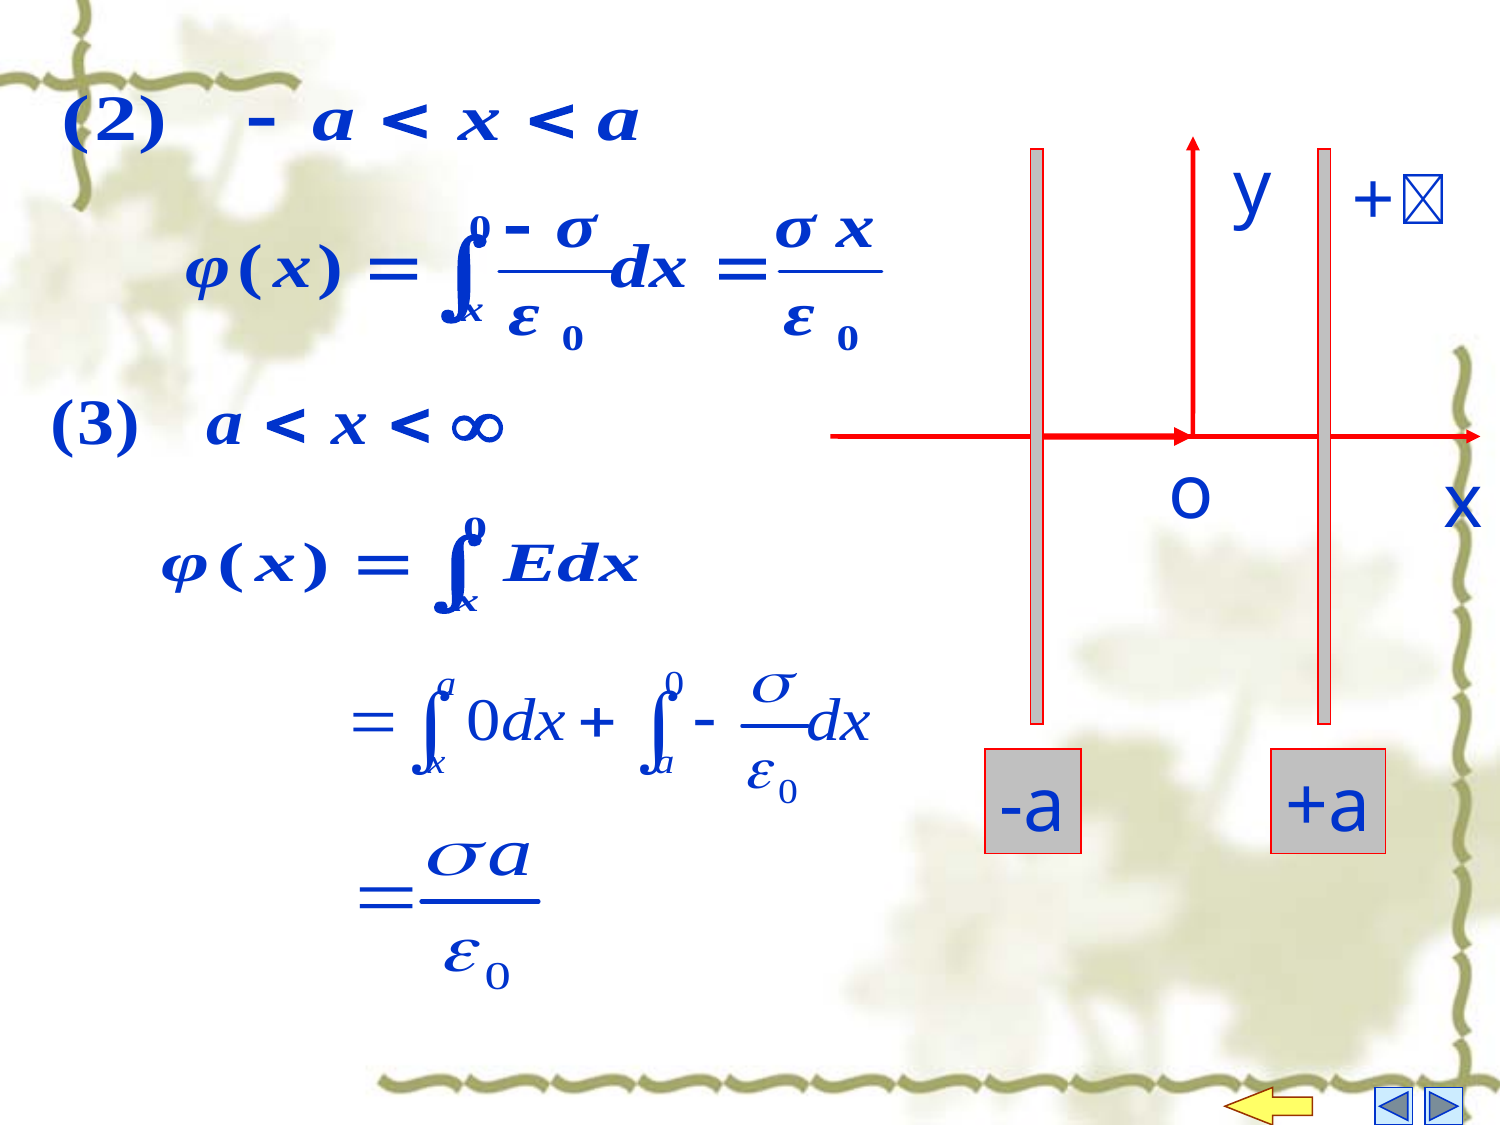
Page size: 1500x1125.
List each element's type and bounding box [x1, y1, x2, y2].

text_box [336, 810, 550, 1001]
text_box [41, 385, 514, 469]
text_box [336, 645, 880, 814]
text_box [51, 80, 656, 165]
text_box [183, 184, 830, 362]
text_box [830, 130, 1500, 856]
text_box [159, 503, 656, 621]
picture [0, 0, 1500, 1125]
